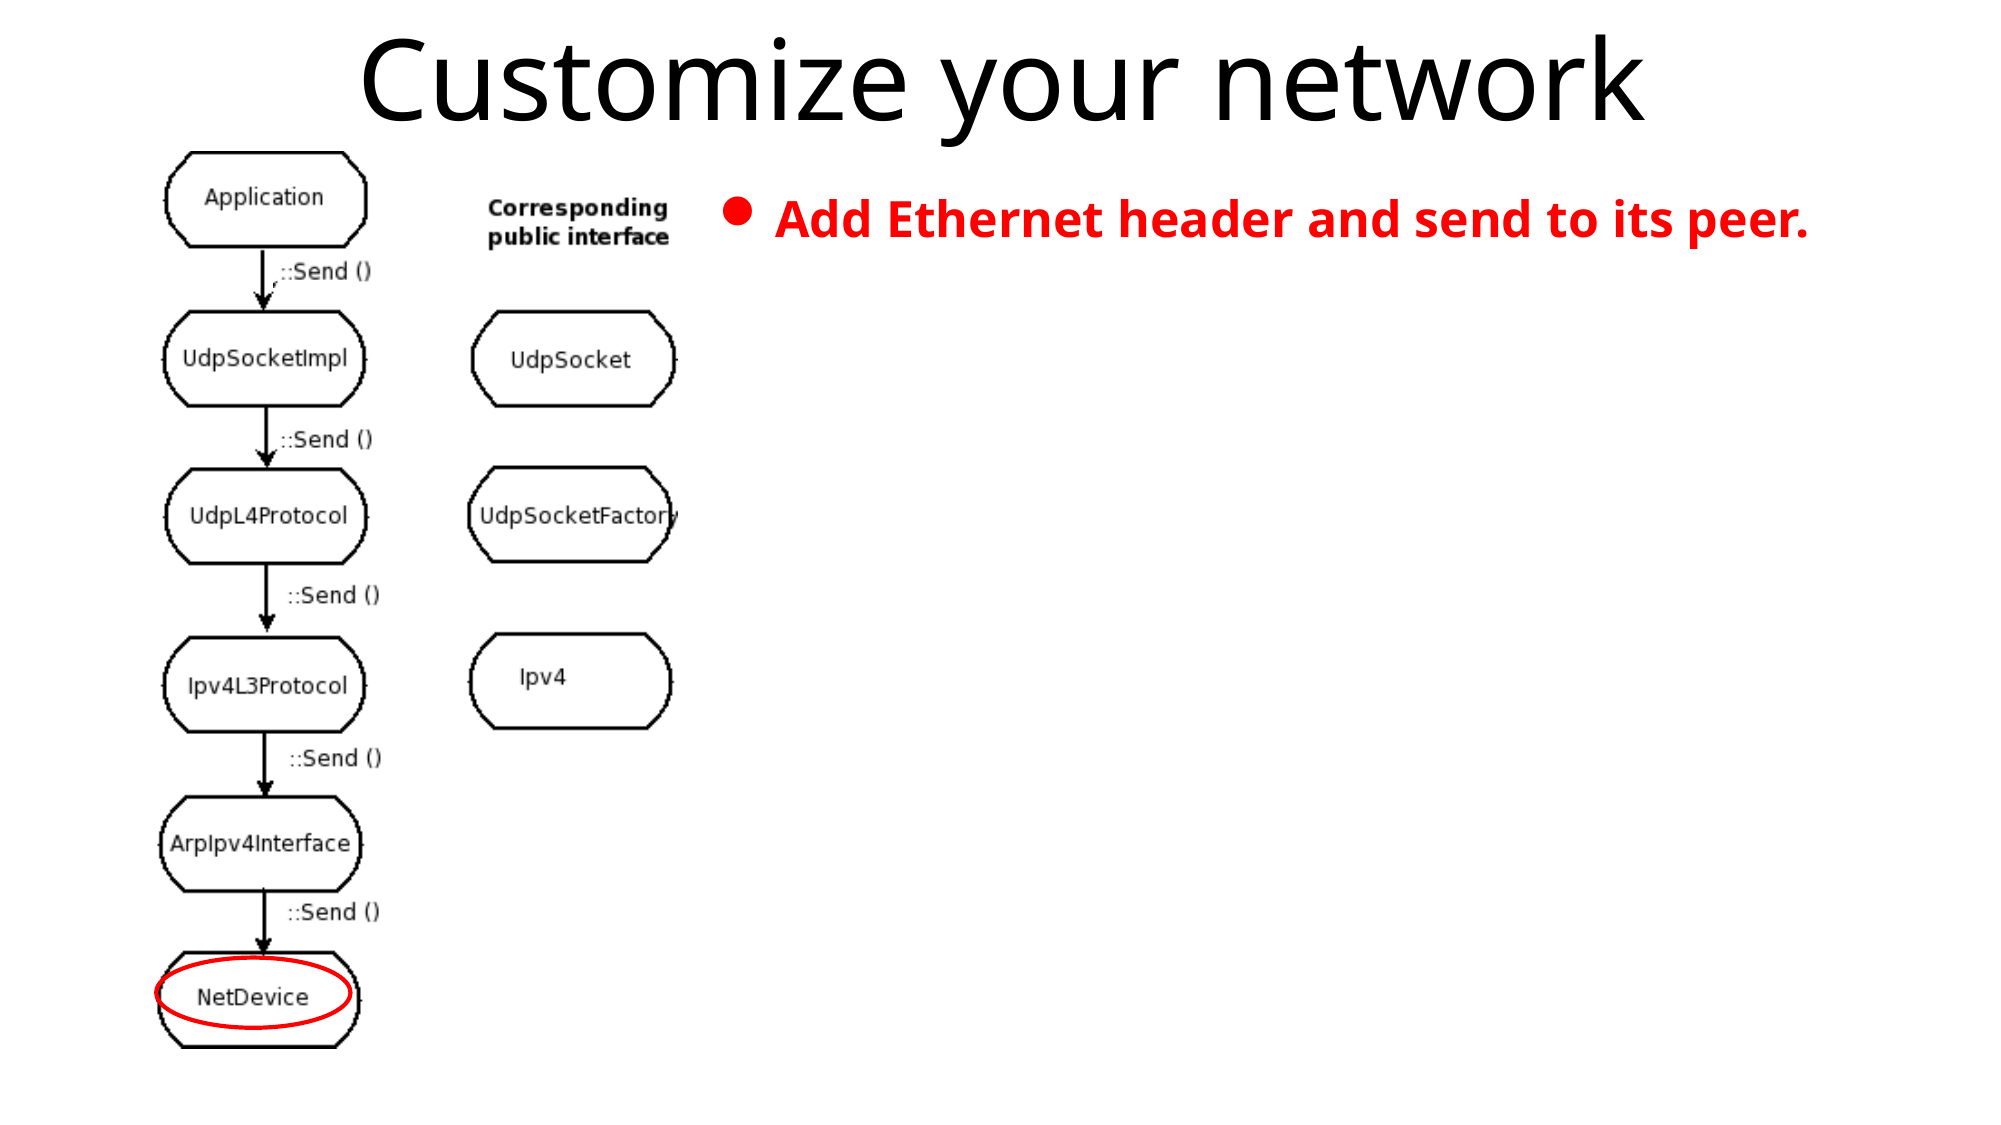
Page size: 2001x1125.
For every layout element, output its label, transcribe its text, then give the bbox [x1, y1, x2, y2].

text_box Add Ethernet header and send to its peer. [704, 180, 1891, 256]
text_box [156, 151, 678, 1049]
text_box Customize your network [342, 0, 1663, 150]
